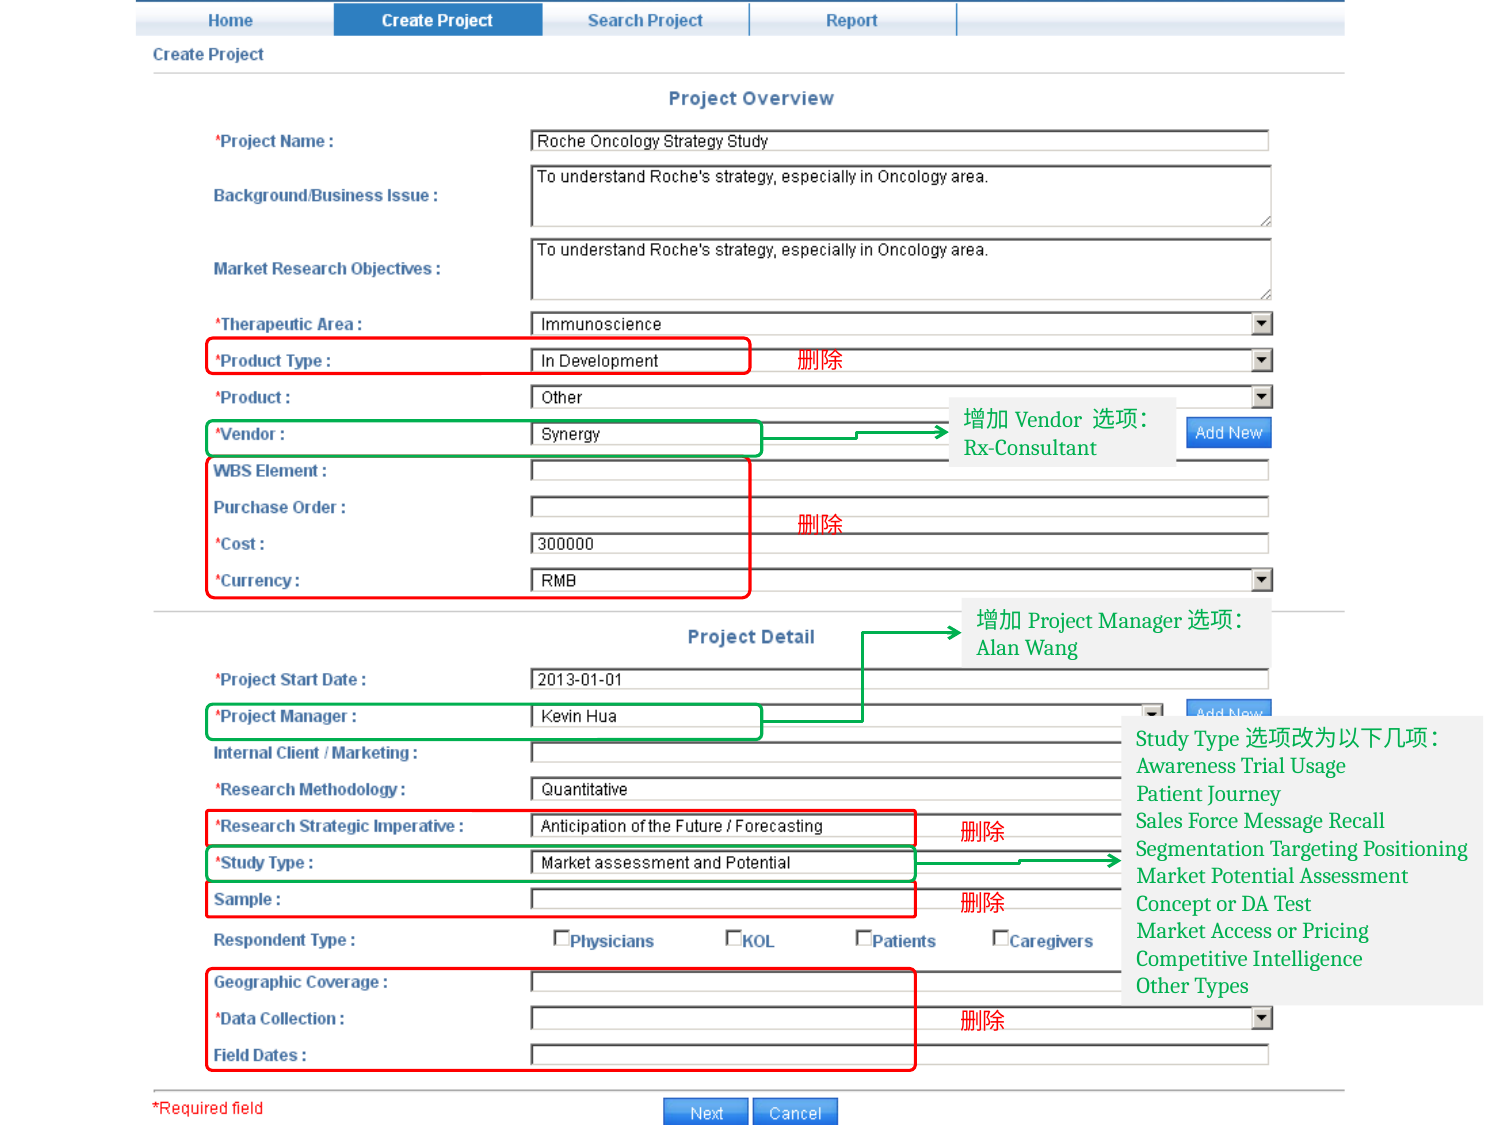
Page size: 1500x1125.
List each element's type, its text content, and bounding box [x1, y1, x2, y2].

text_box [761, 632, 963, 723]
text_box Study Type选项改为以下几项： Awareness Trial Usage Patient Journey Sales Force Message Recall Segmentation Targeting Positioning Market Potential Assessment Concept or DA Test Market Access or Pricing Competitive Intelligence Other Types [1348, 715, 1484, 1006]
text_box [761, 432, 951, 439]
picture [135, 0, 1345, 1125]
